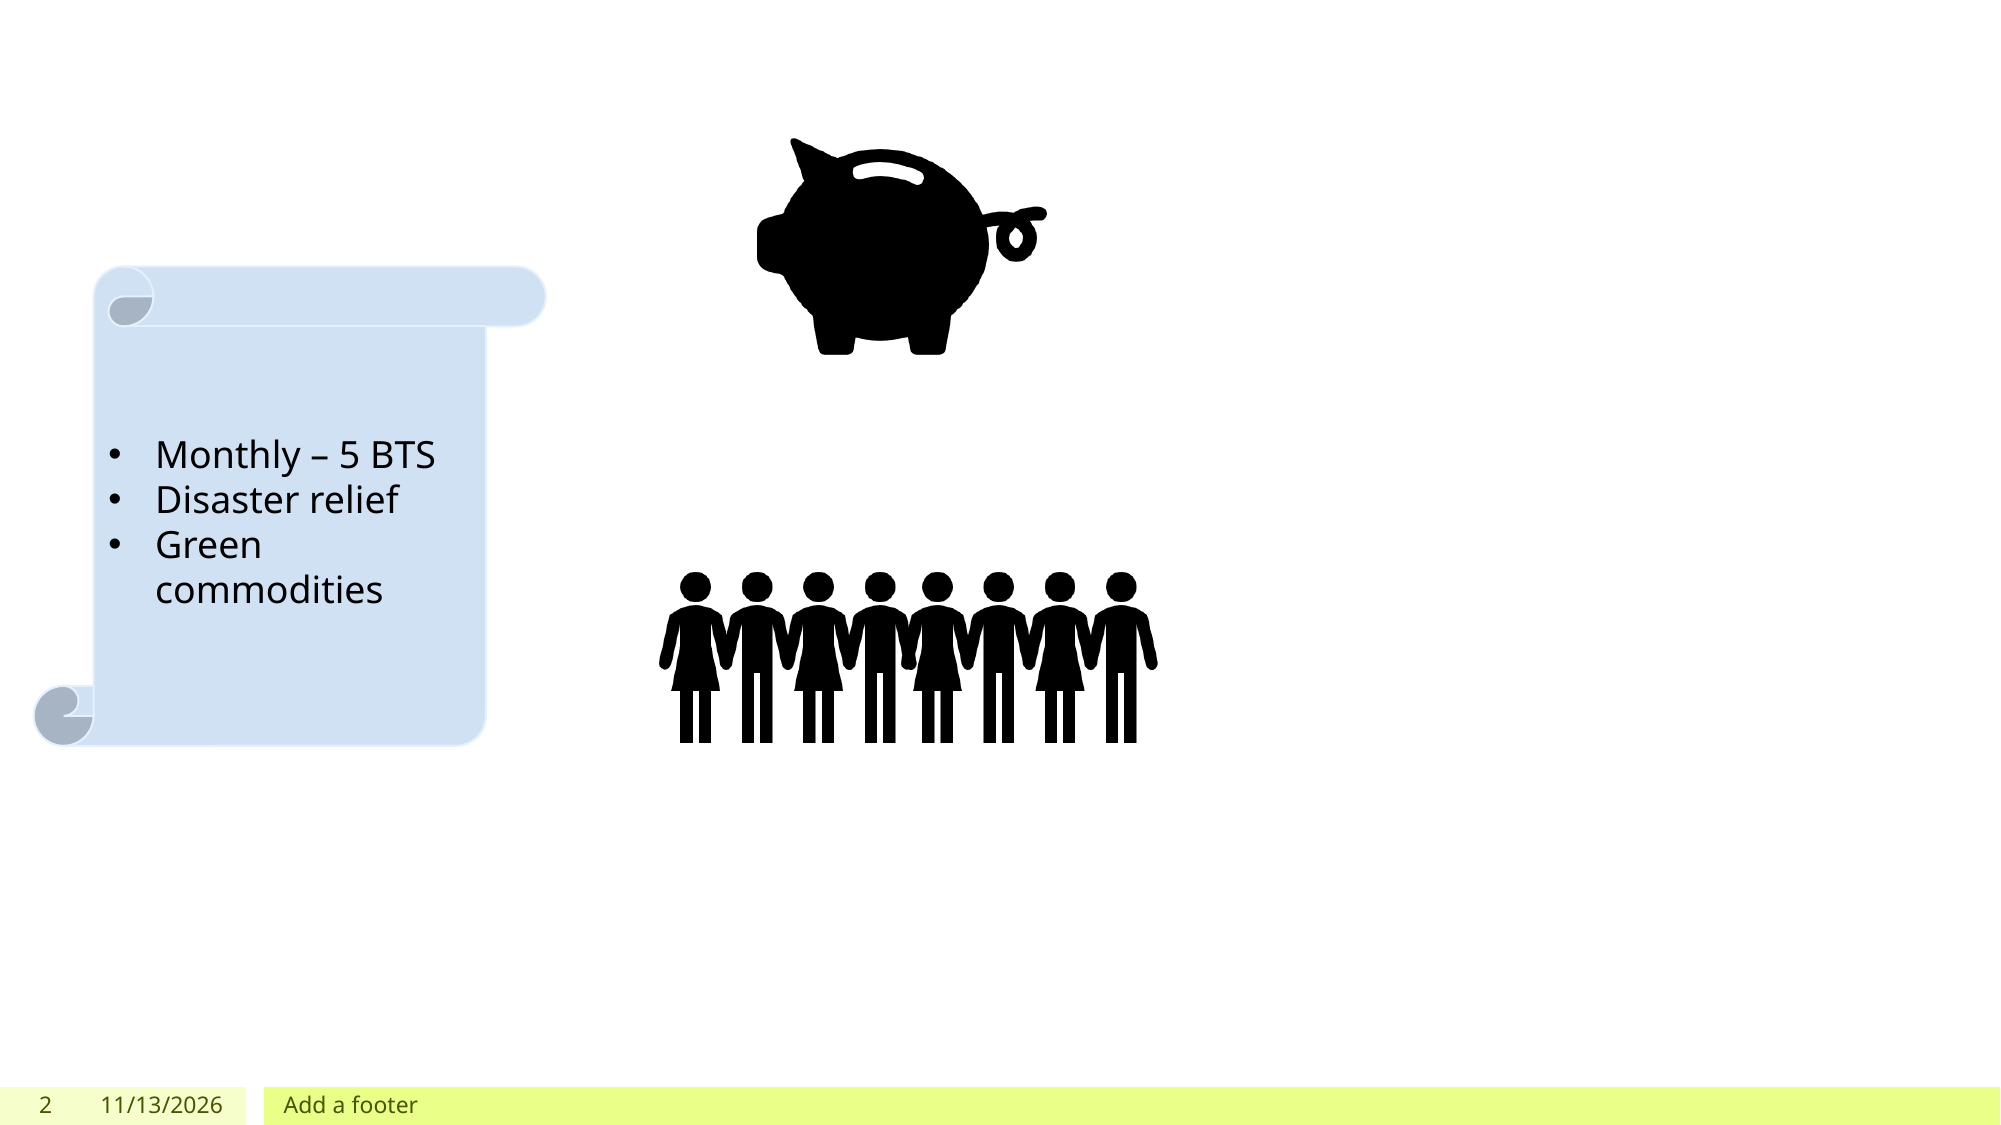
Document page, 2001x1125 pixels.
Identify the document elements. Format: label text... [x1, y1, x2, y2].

slide_number 2 [0, 1087, 68, 1125]
picture [733, 80, 1060, 408]
footer Add a footer [268, 1087, 1769, 1125]
text_box Monthly – 5 BTS Disaster relief Green commodities [32, 265, 547, 747]
picture [640, 510, 1176, 804]
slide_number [74, 1087, 239, 1125]
